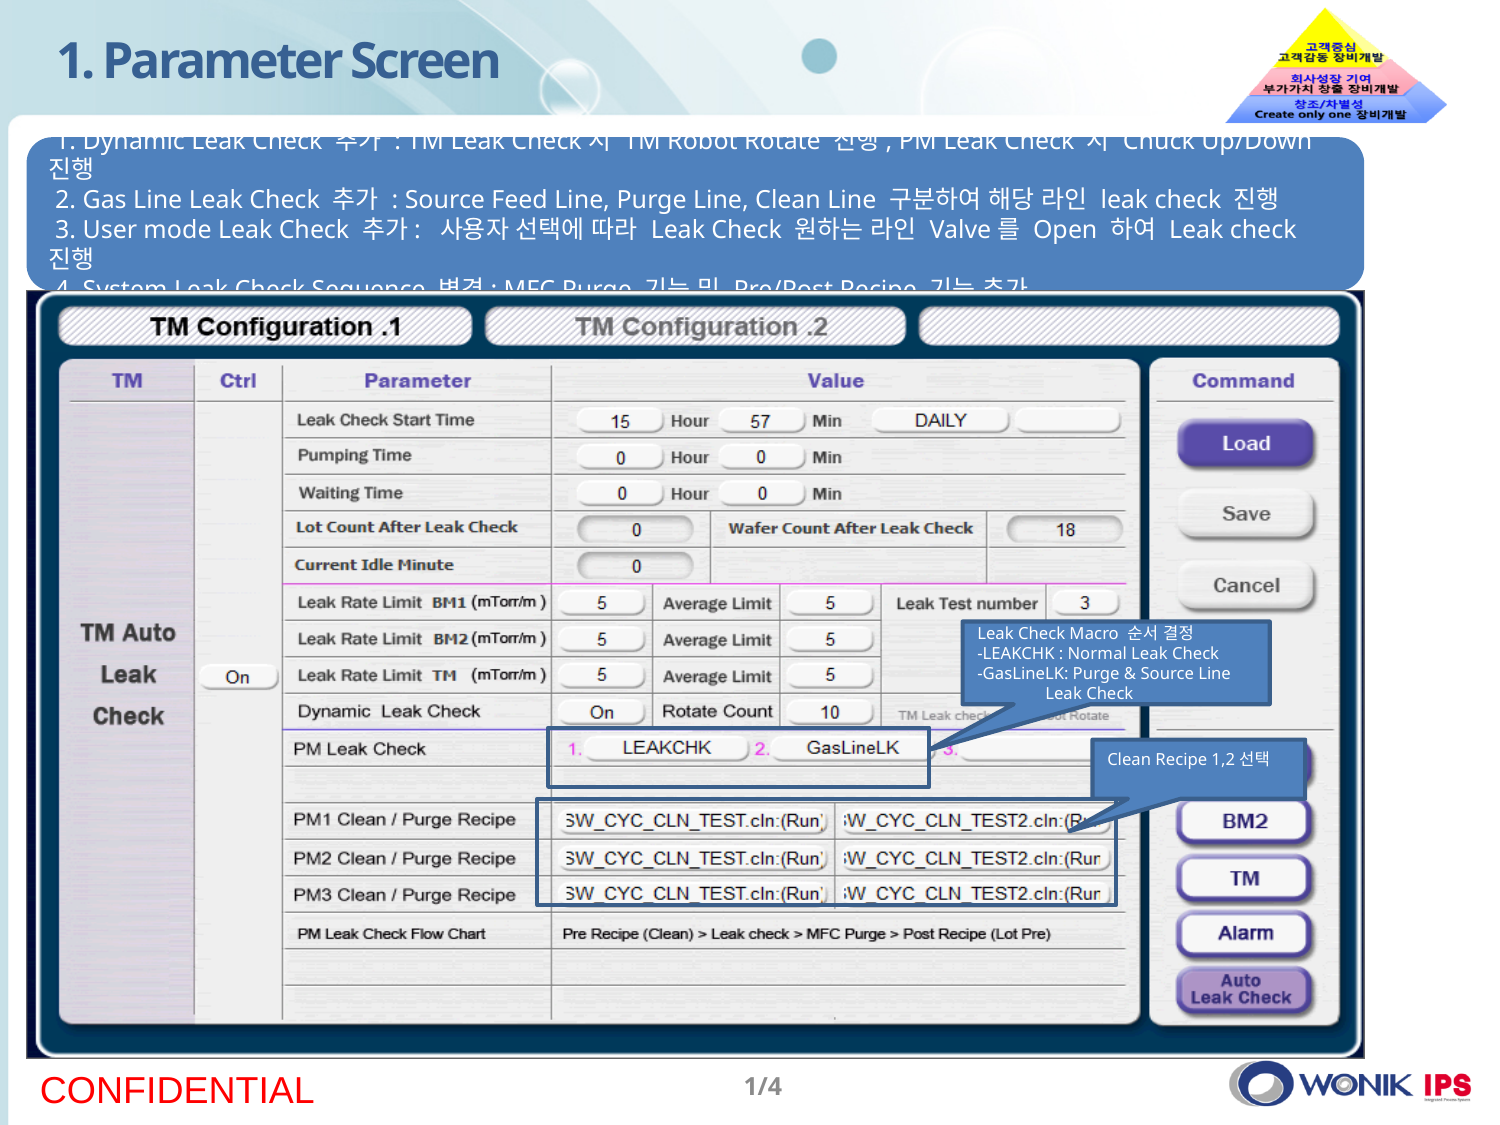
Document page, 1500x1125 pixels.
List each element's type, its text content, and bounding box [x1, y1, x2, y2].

title 1. Parameter Screen [41, 2, 1365, 115]
text_box 1. Dynamic Leak Check 추가 : TM Leak Check시 TM Robot Rotate 진행, PM Leak Check 시 Chuck Up/Down 진행 2. Gas Line Leak Check 추가 : Source Feed Line, Purge Line, Clean Line 구분하여 해당 라인 leak check 진행 3. User mode Leak Check 추가: 사용자 선택에 따라 Leak Check 원하는 라인 Valve를 Open 하여 Leak check 진행 4. System Leak Check Sequence 변경: MFC Purge 기능 및 Pre/Post Recipe 기능 추가 [24, 135, 1367, 287]
picture [0, 0, 1500, 1125]
